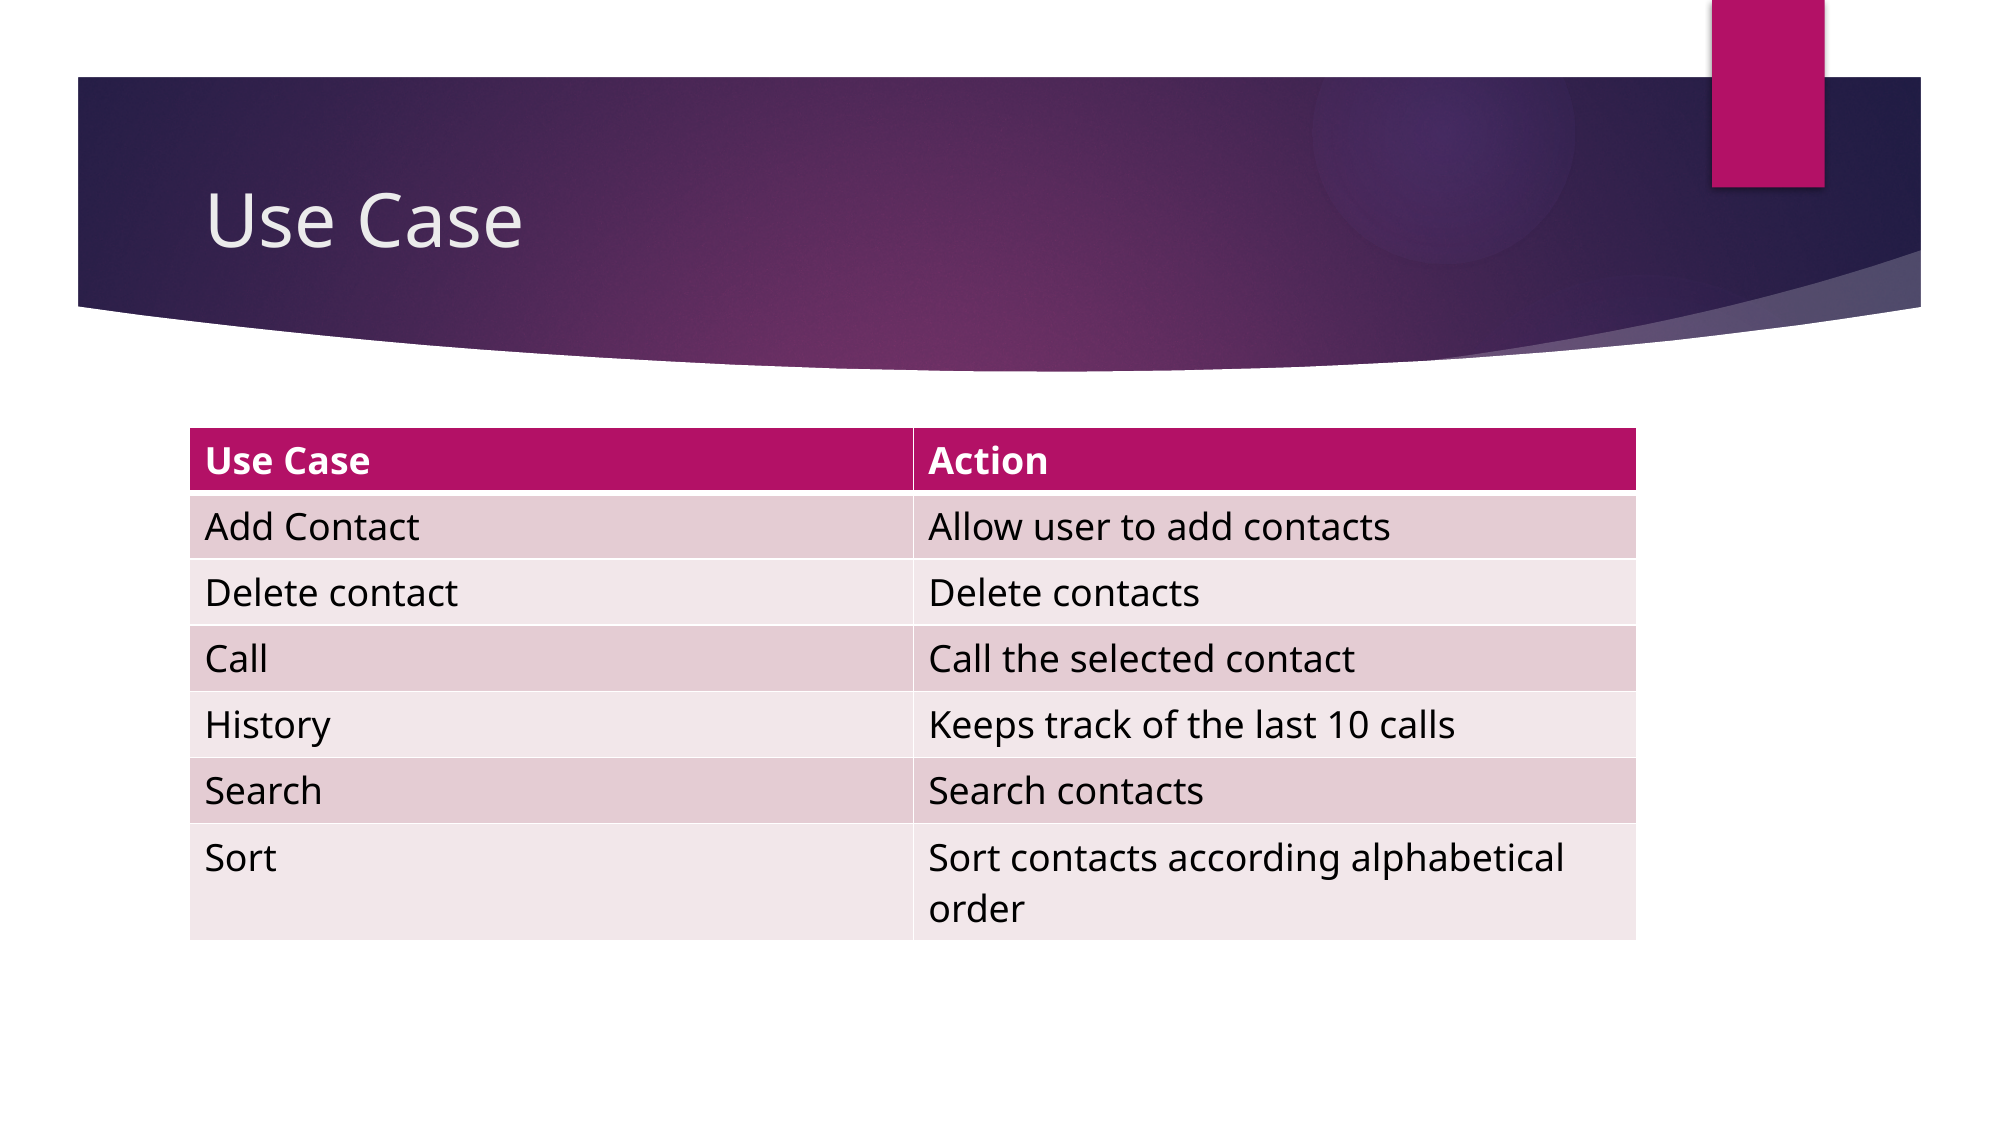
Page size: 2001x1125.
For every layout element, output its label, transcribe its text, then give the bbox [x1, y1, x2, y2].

table_cell Search contacts [914, 758, 1636, 823]
table_cell Delete contacts [914, 560, 1636, 624]
table_cell Delete contact [190, 560, 913, 624]
title Use Case [189, 159, 1627, 276]
table_header Action [914, 428, 1636, 490]
table_header Use Case [190, 428, 913, 490]
table_cell History [190, 692, 913, 757]
table_cell Allow user to add contacts [914, 496, 1636, 558]
table_cell Search [190, 758, 913, 823]
table_cell Keeps track of the last 10 calls [914, 692, 1636, 757]
table_cell Sort [190, 824, 913, 940]
table_cell Add Contact [190, 496, 913, 558]
table_cell Sort contacts according alphabetical order [914, 824, 1636, 940]
table_cell Call the selected contact [914, 626, 1636, 691]
table_cell Call [190, 626, 913, 691]
